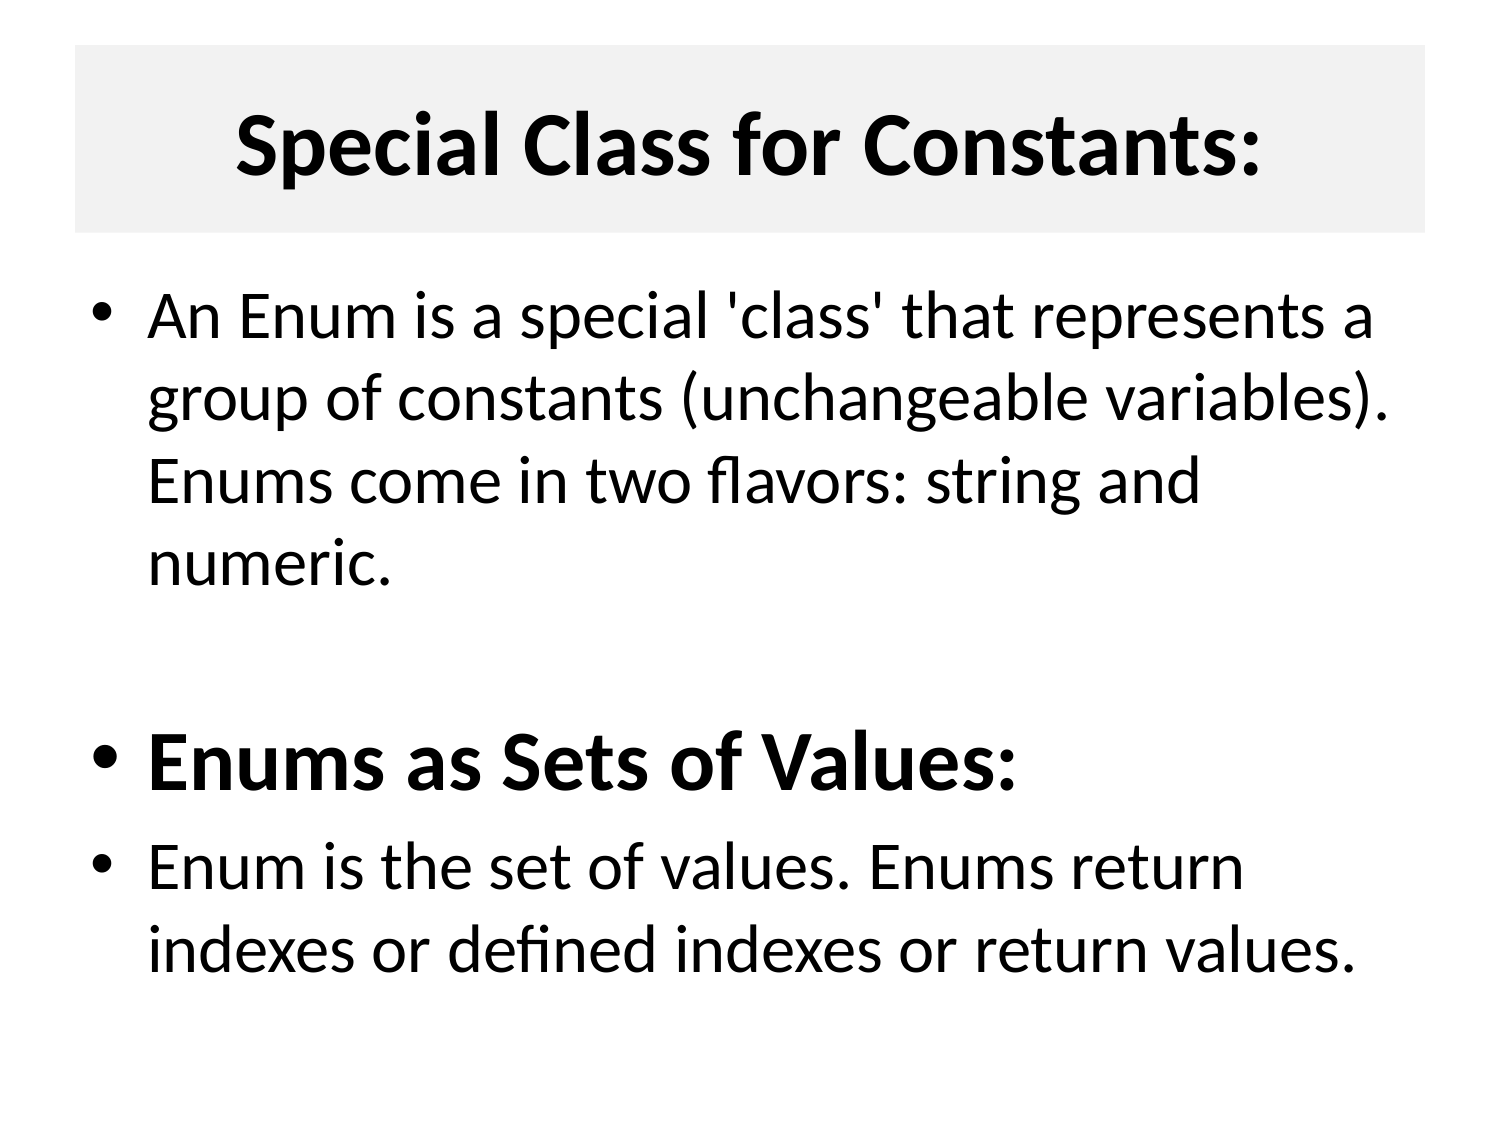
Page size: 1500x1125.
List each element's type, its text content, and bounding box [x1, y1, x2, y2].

list An Enum is a special 'class' that represents a group of constants (unchangeable variables). Enums come in two flavors: string and numeric. Enums as Sets of Values: Enum is the set of values. Enums return indexes or defined indexes or return values. [75, 262, 1425, 1005]
title Special Class for Constants: [75, 45, 1425, 233]
